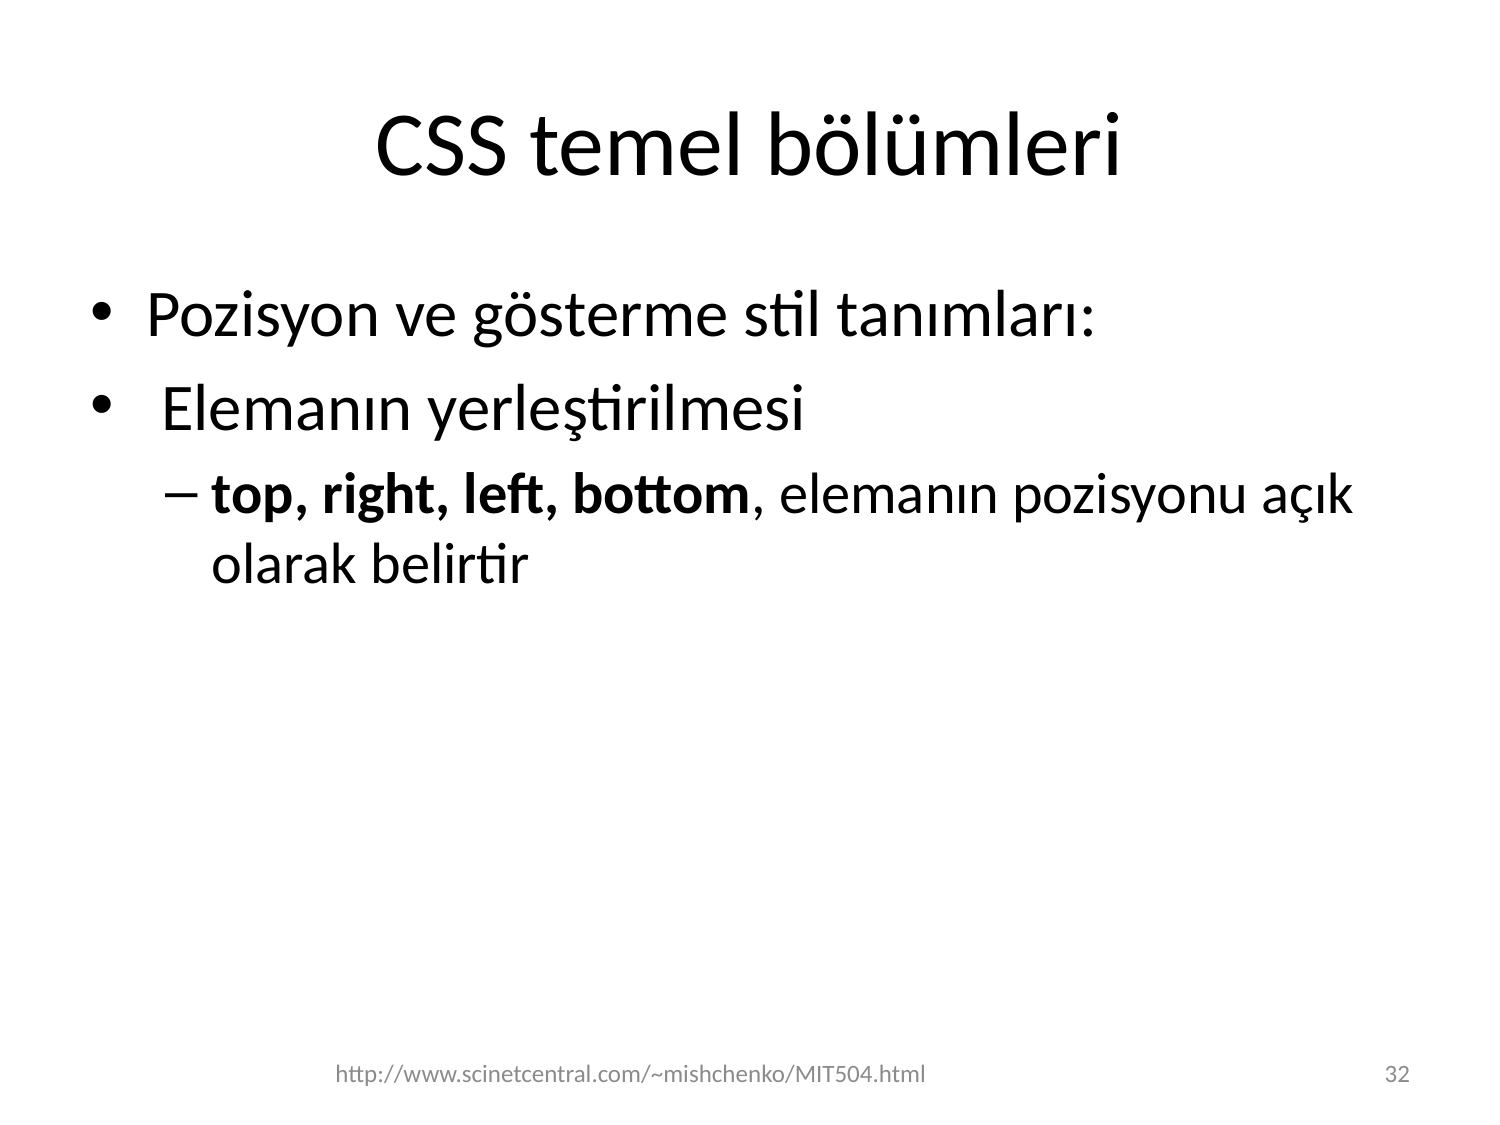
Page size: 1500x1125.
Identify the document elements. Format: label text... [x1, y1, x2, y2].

list Pozisyon ve gösterme stil tanımları: Elemanın yerleştirilmesi top, right, left, bottom, elemanın pozisyonu açık olarak belirtir [75, 262, 1425, 1005]
footer http://www.scinetcentral.com/~mishchenko/MIT504.html [275, 1042, 988, 1103]
title CSS temel bölümleri [75, 45, 1425, 233]
slide_number 32 [1074, 1042, 1425, 1103]
